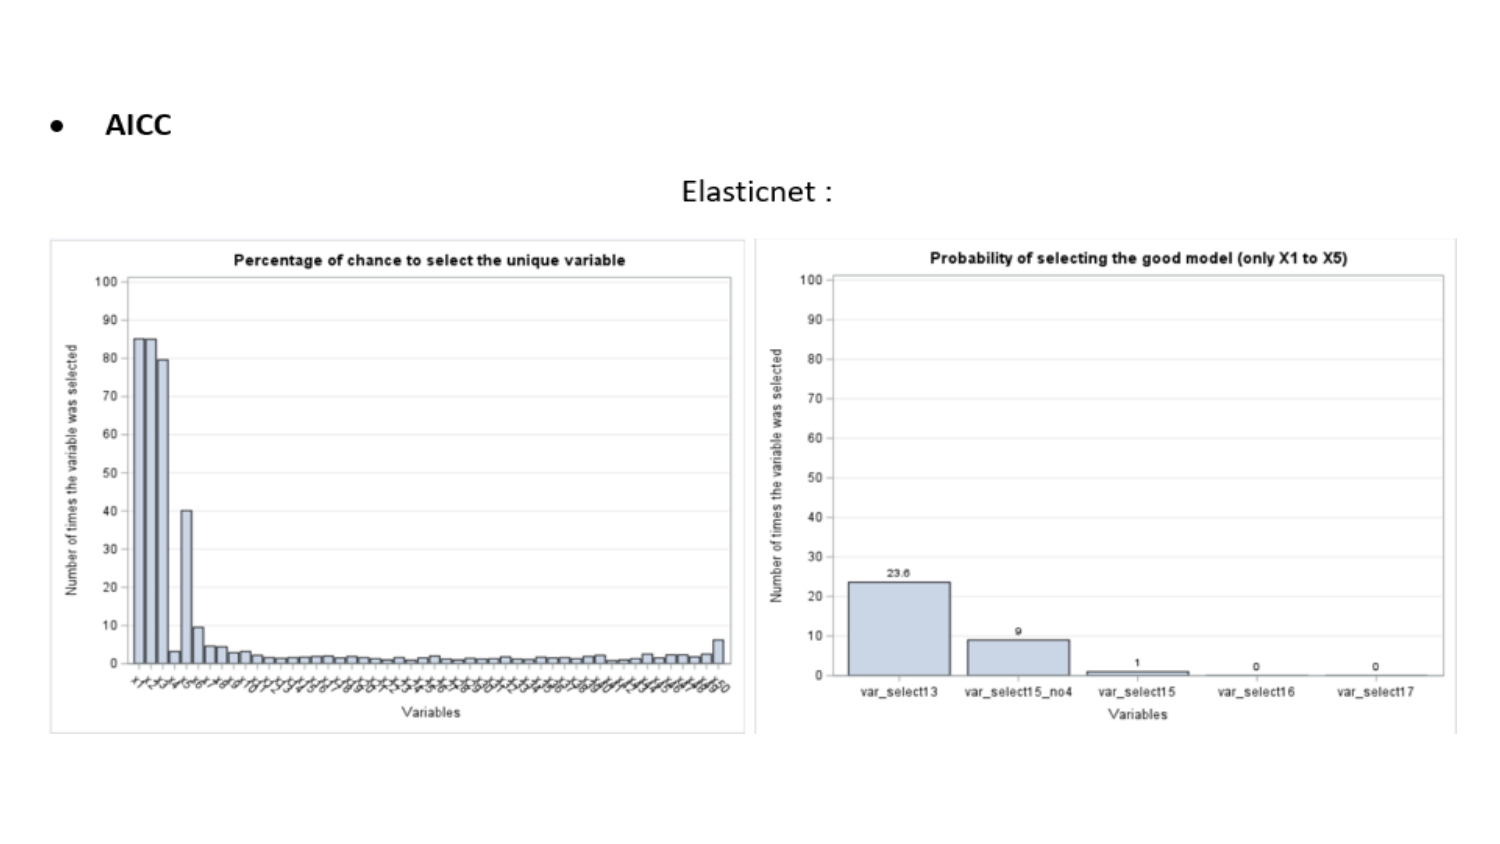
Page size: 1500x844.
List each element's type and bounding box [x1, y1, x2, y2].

picture [43, 110, 1457, 734]
